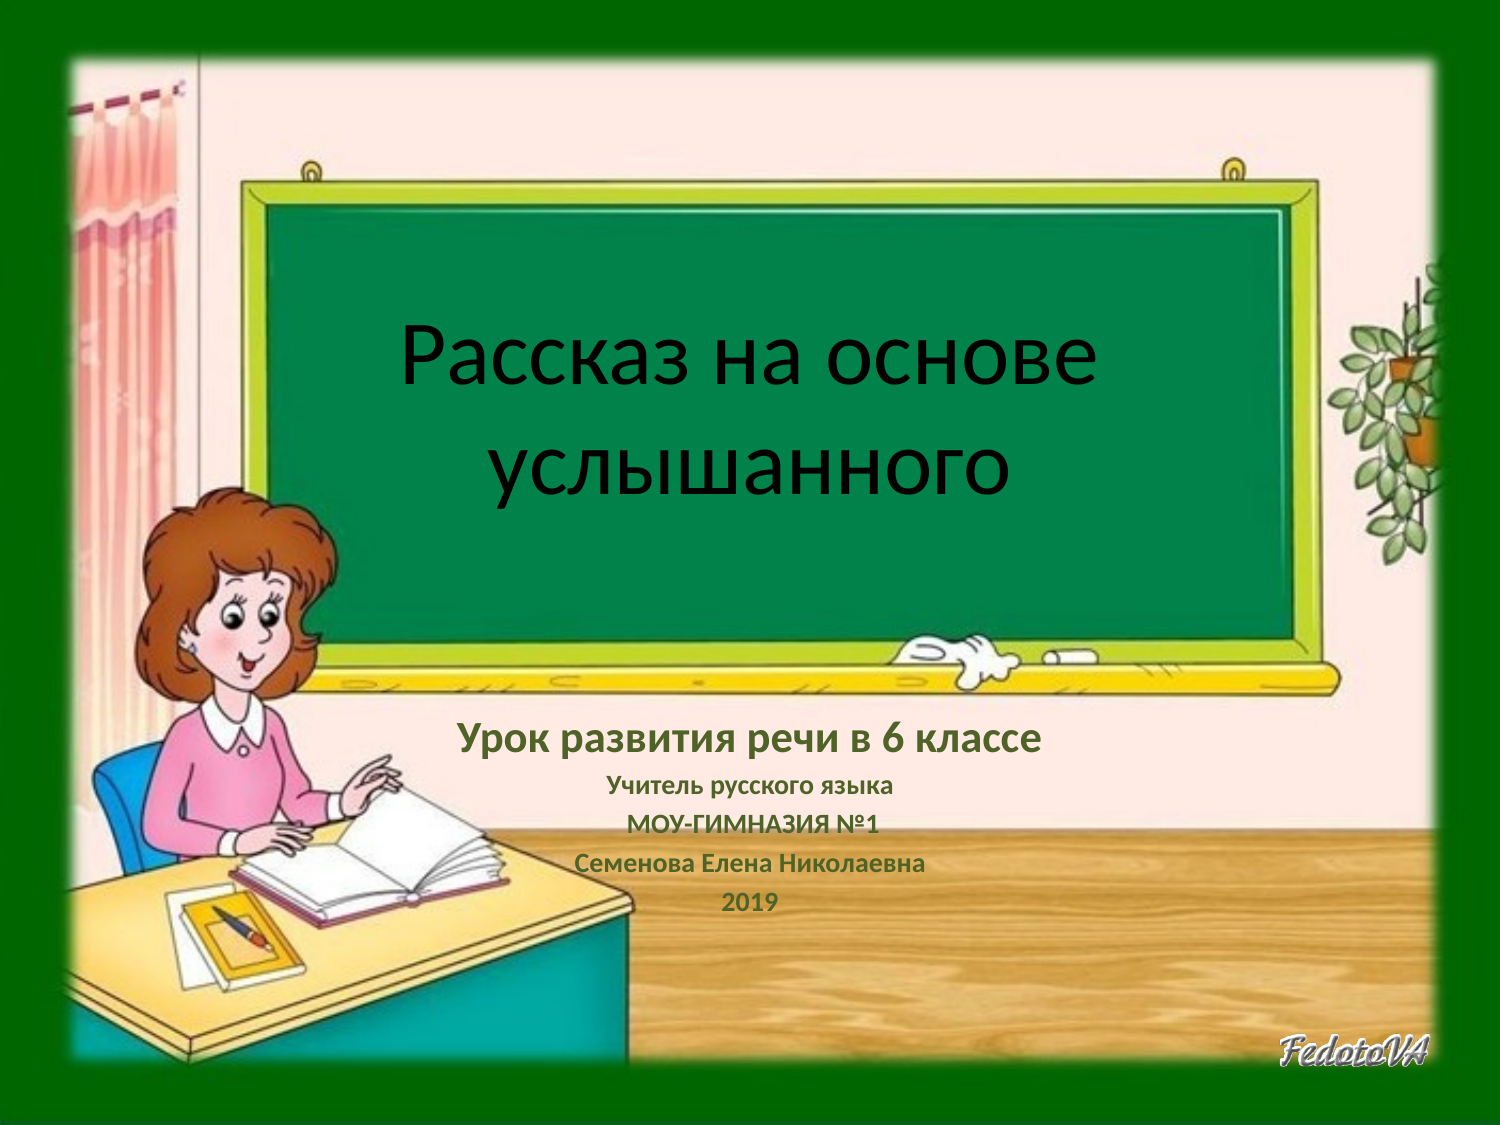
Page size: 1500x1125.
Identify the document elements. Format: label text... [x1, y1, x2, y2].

subtitle Урок развития речи в 6 классе Учитель русского языка МОУ-ГИМНАЗИЯ №1 Семенова Елена Николаевна 2019 [225, 637, 1275, 925]
picture [0, 0, 1500, 1125]
title Рассказ на основе услышанного [112, 255, 1388, 551]
